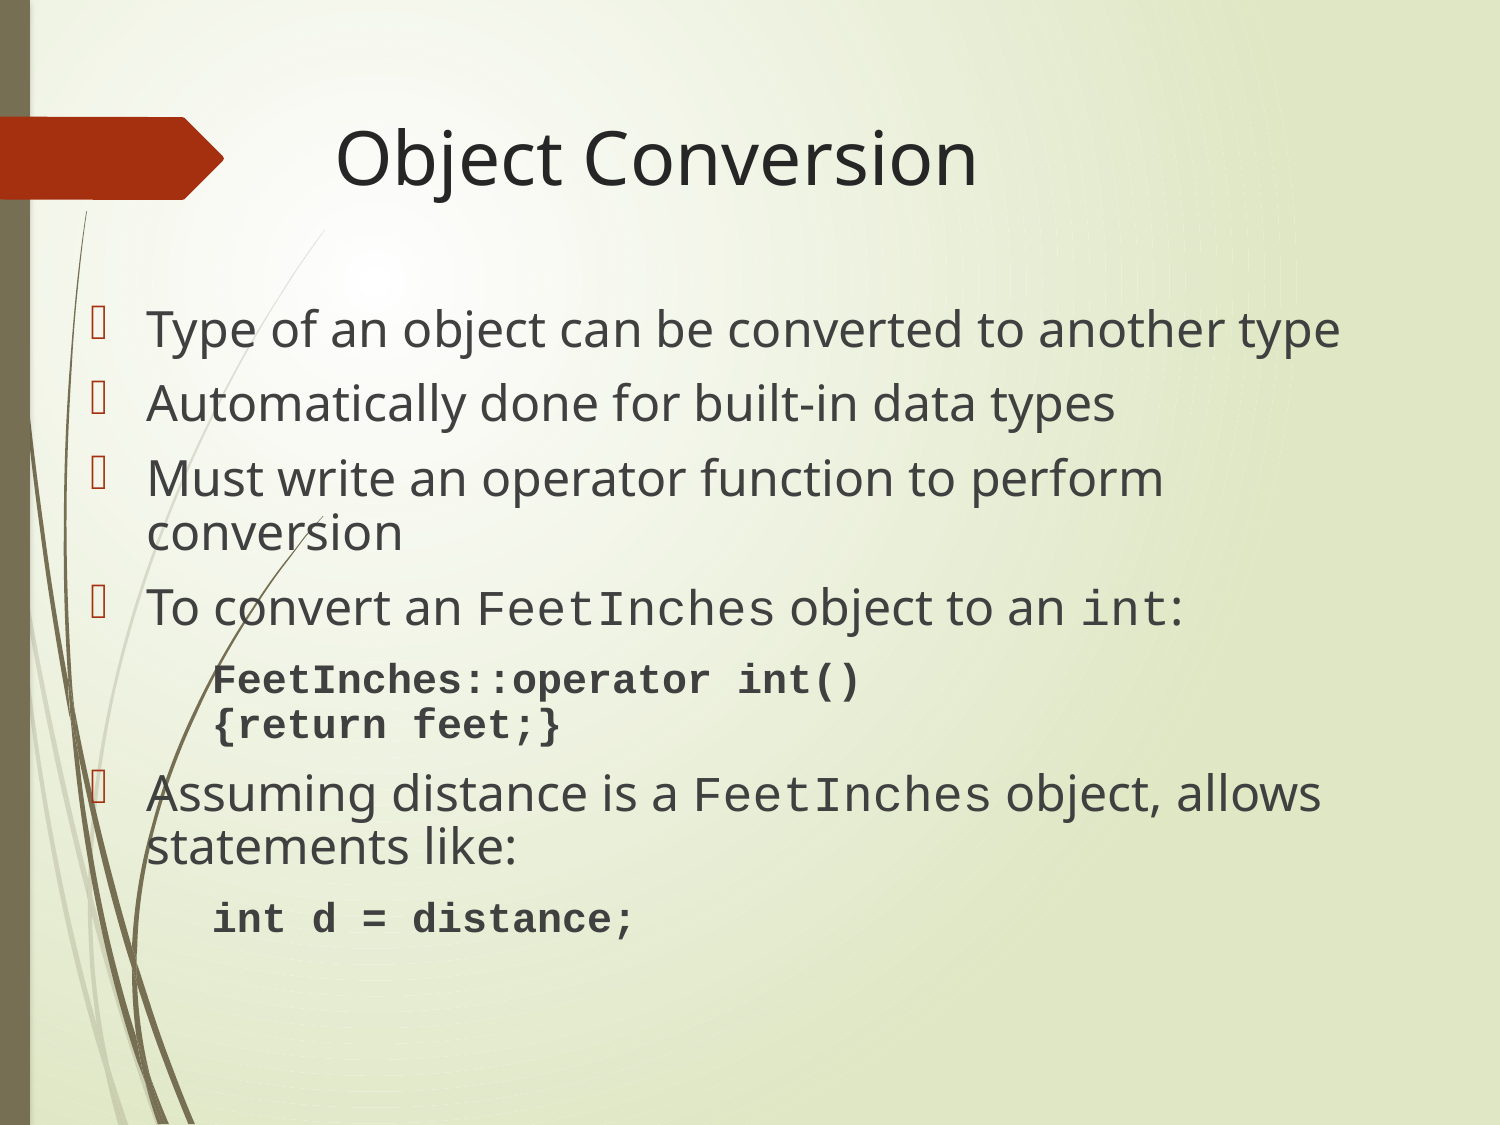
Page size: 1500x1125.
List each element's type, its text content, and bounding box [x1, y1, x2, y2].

list Type of an object can be converted to another type Automatically done for built-in data types Must write an operator function to perform conversion To convert an FeetInches object to an int: FeetInches::operator int() {return feet;} Assuming distance is a FeetInches object, allows statements like: int d = distance; [75, 296, 1450, 911]
title Object Conversion [319, 102, 1400, 296]
